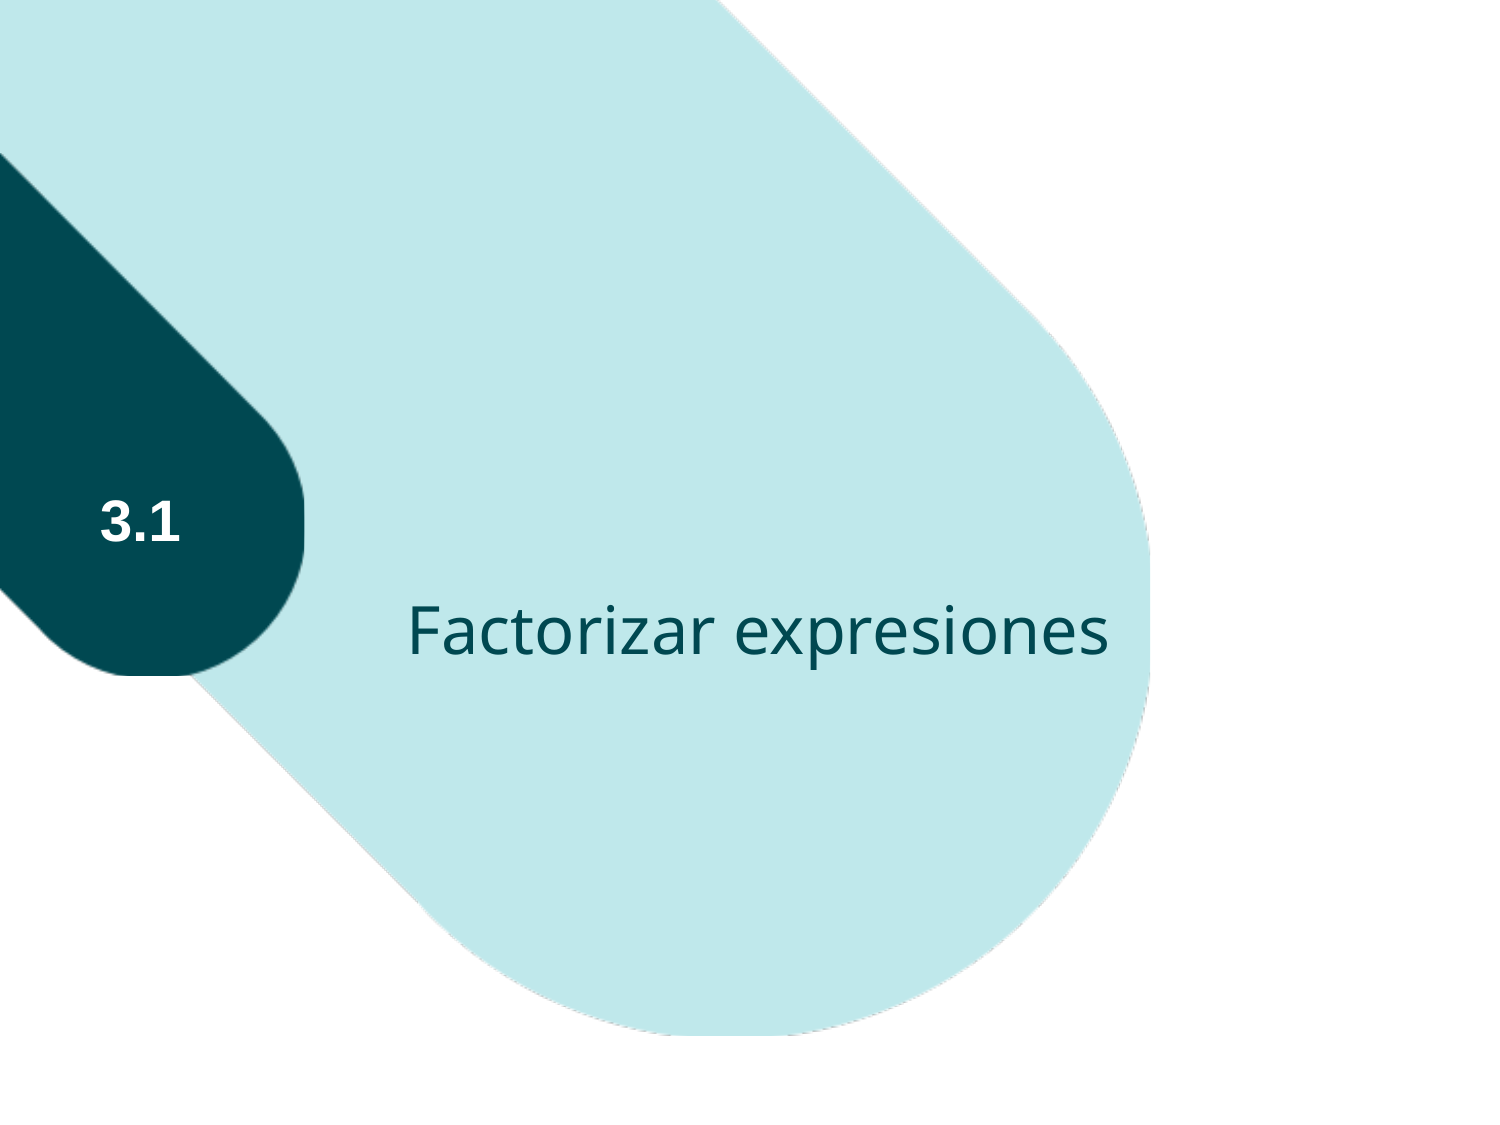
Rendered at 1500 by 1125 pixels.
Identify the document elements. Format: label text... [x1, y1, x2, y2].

title Factorizar expresiones [391, 451, 1172, 676]
list 3.1 [81, 454, 200, 581]
